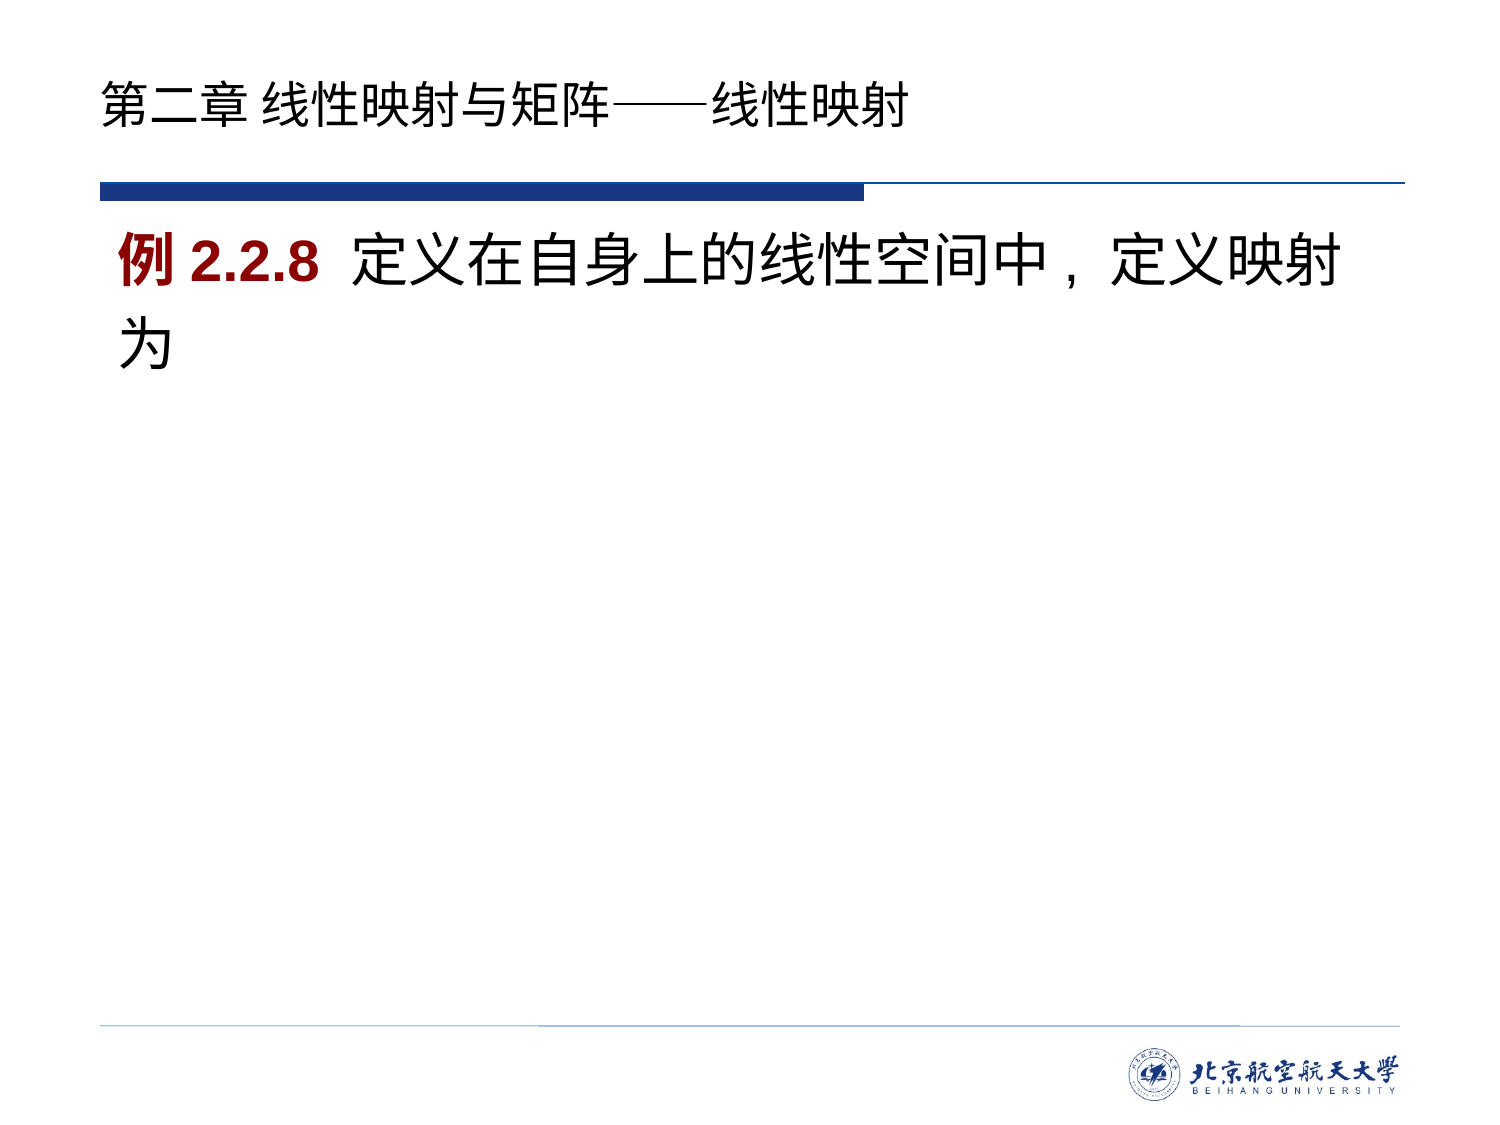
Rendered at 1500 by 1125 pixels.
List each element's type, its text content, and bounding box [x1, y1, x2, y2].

picture [1114, 1041, 1412, 1108]
title 第二章 线性映射与矩阵——线性映射 [83, 29, 1397, 141]
